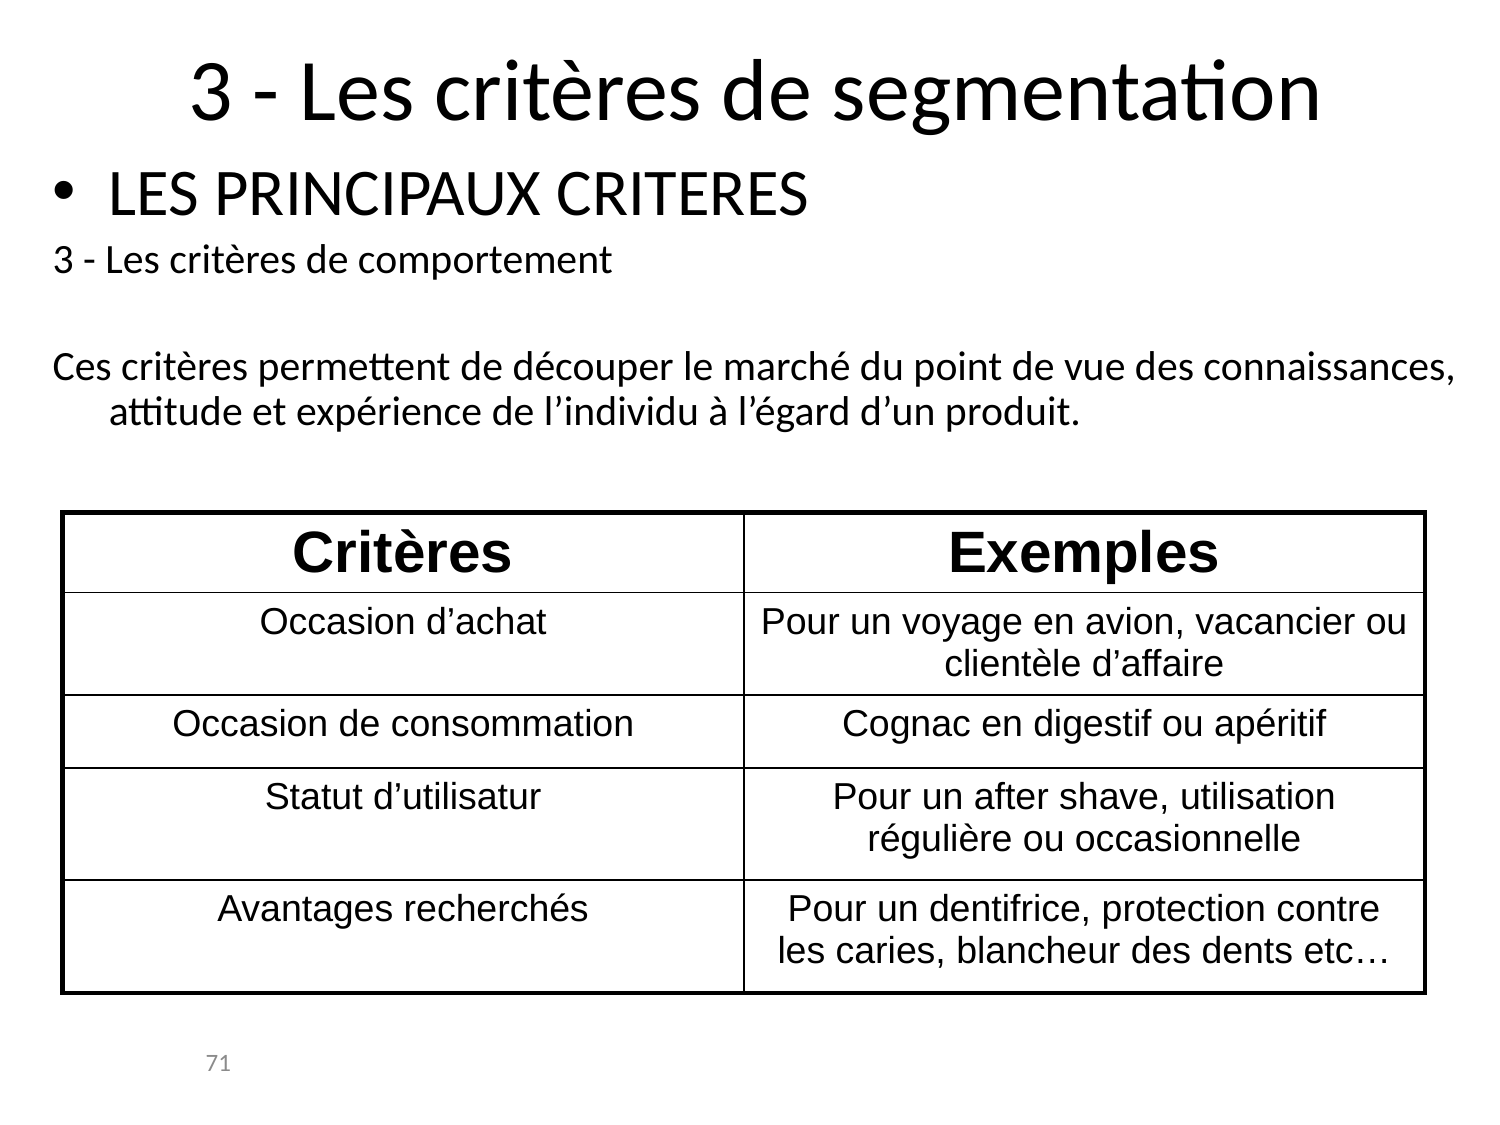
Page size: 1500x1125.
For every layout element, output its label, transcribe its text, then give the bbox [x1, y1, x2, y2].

table_cell Avantages recherchés [65, 881, 743, 991]
table_cell Pour un dentifrice, protection contre les caries, blancheur des dents etc… [745, 881, 1423, 991]
table_cell Occasion d’achat [65, 593, 743, 694]
title 3 - Les critères de segmentation [37, 24, 1475, 146]
table_cell Statut d’utilisatur [65, 769, 743, 879]
table_cell Occasion de consommation [65, 696, 743, 767]
list LES PRINCIPAUX CRITERES 3 - Les critères de comportement Ces critères permettent de découper le marché du point de vue des connaissances, attitude et expérience de l’individu à l’égard d’un produit. [37, 149, 1475, 450]
table_cell Pour un after shave, utilisation régulière ou occasionnelle [745, 769, 1423, 879]
table_cell Pour un voyage en avion, vacancier ou clientèle d’affaire [745, 593, 1423, 694]
slide_number 71 [190, 1024, 504, 1100]
table_cell Cognac en digestif ou apéritif [745, 696, 1423, 767]
table_header Exemples [745, 515, 1423, 592]
table_header Critères [65, 515, 743, 592]
